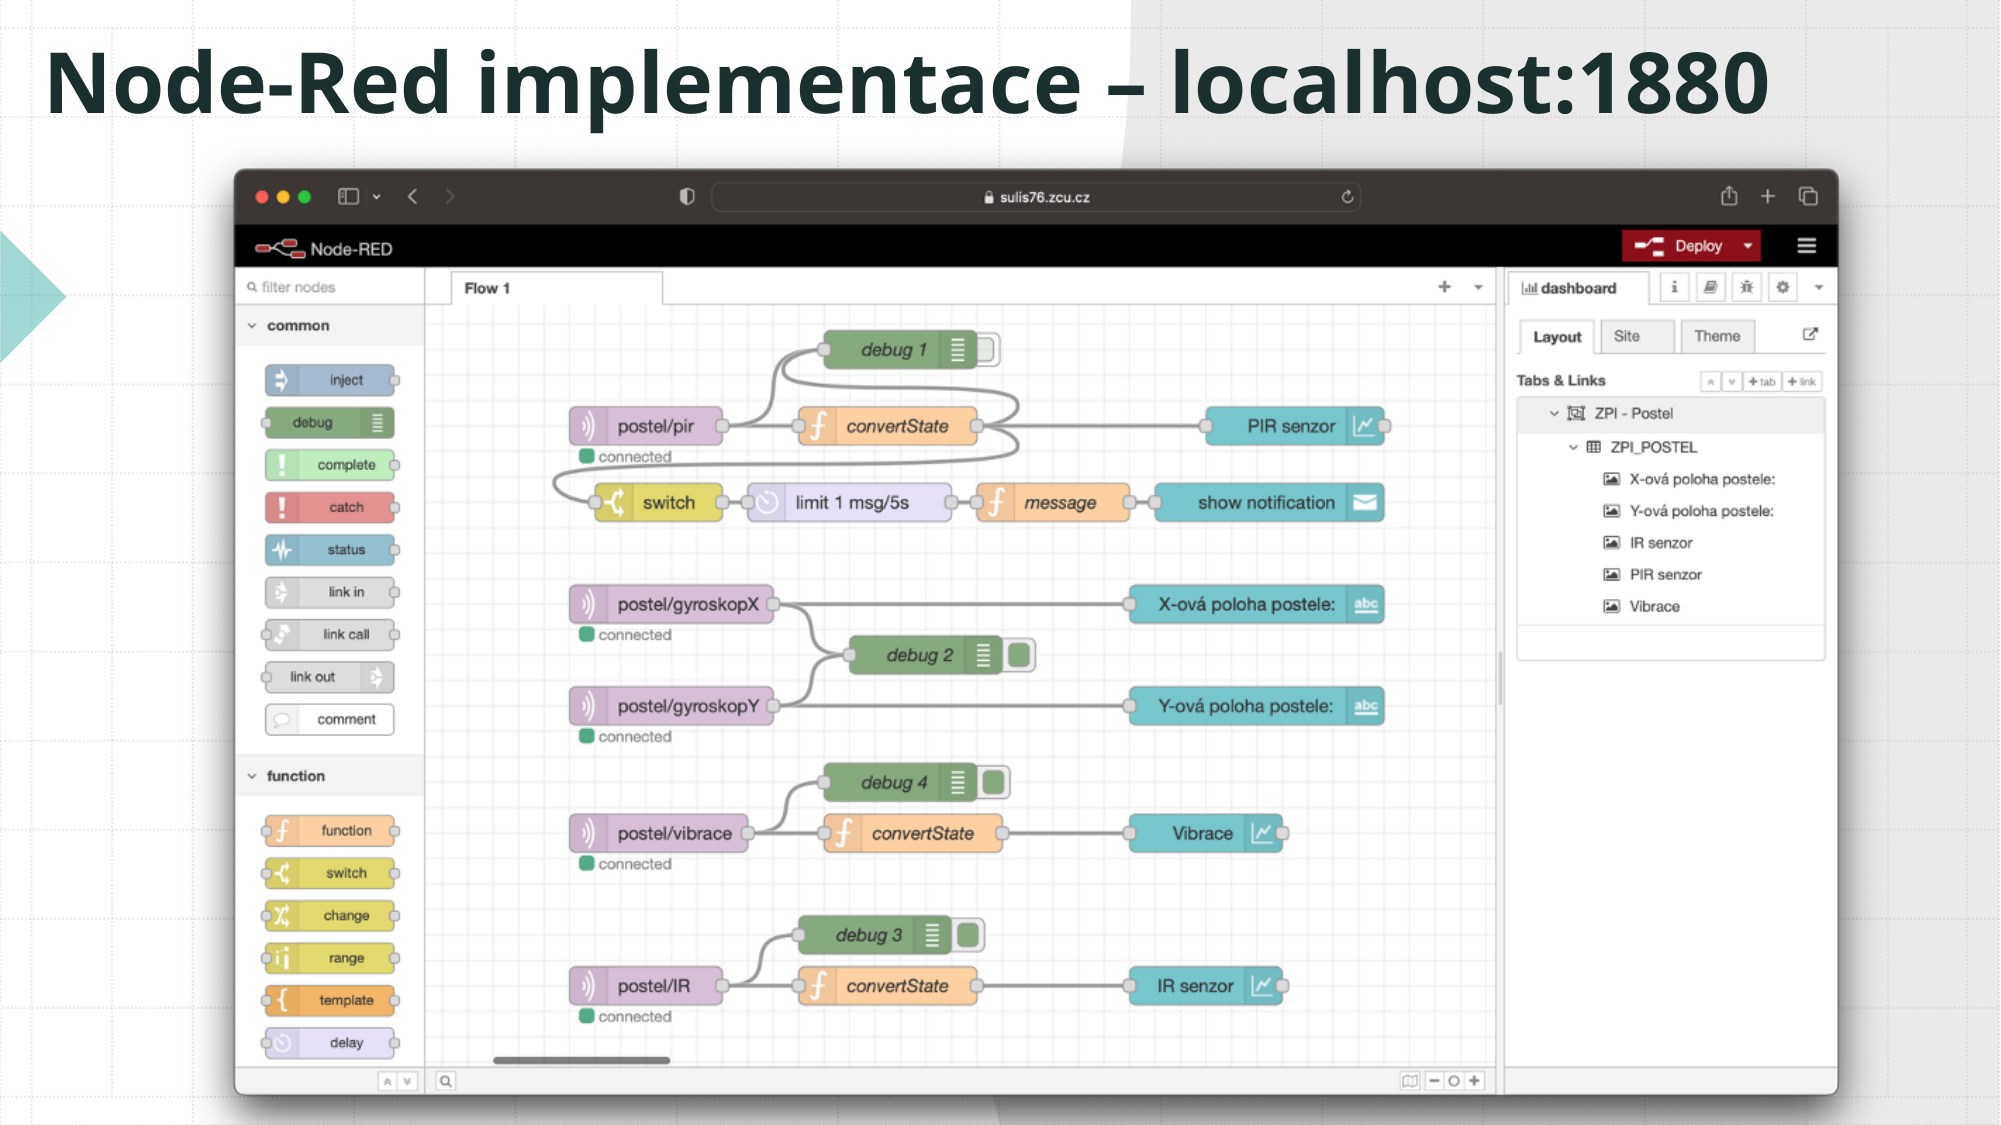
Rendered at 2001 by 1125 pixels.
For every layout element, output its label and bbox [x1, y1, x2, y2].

text_box [0, 0, 2000, 1125]
picture [175, 129, 1898, 1125]
